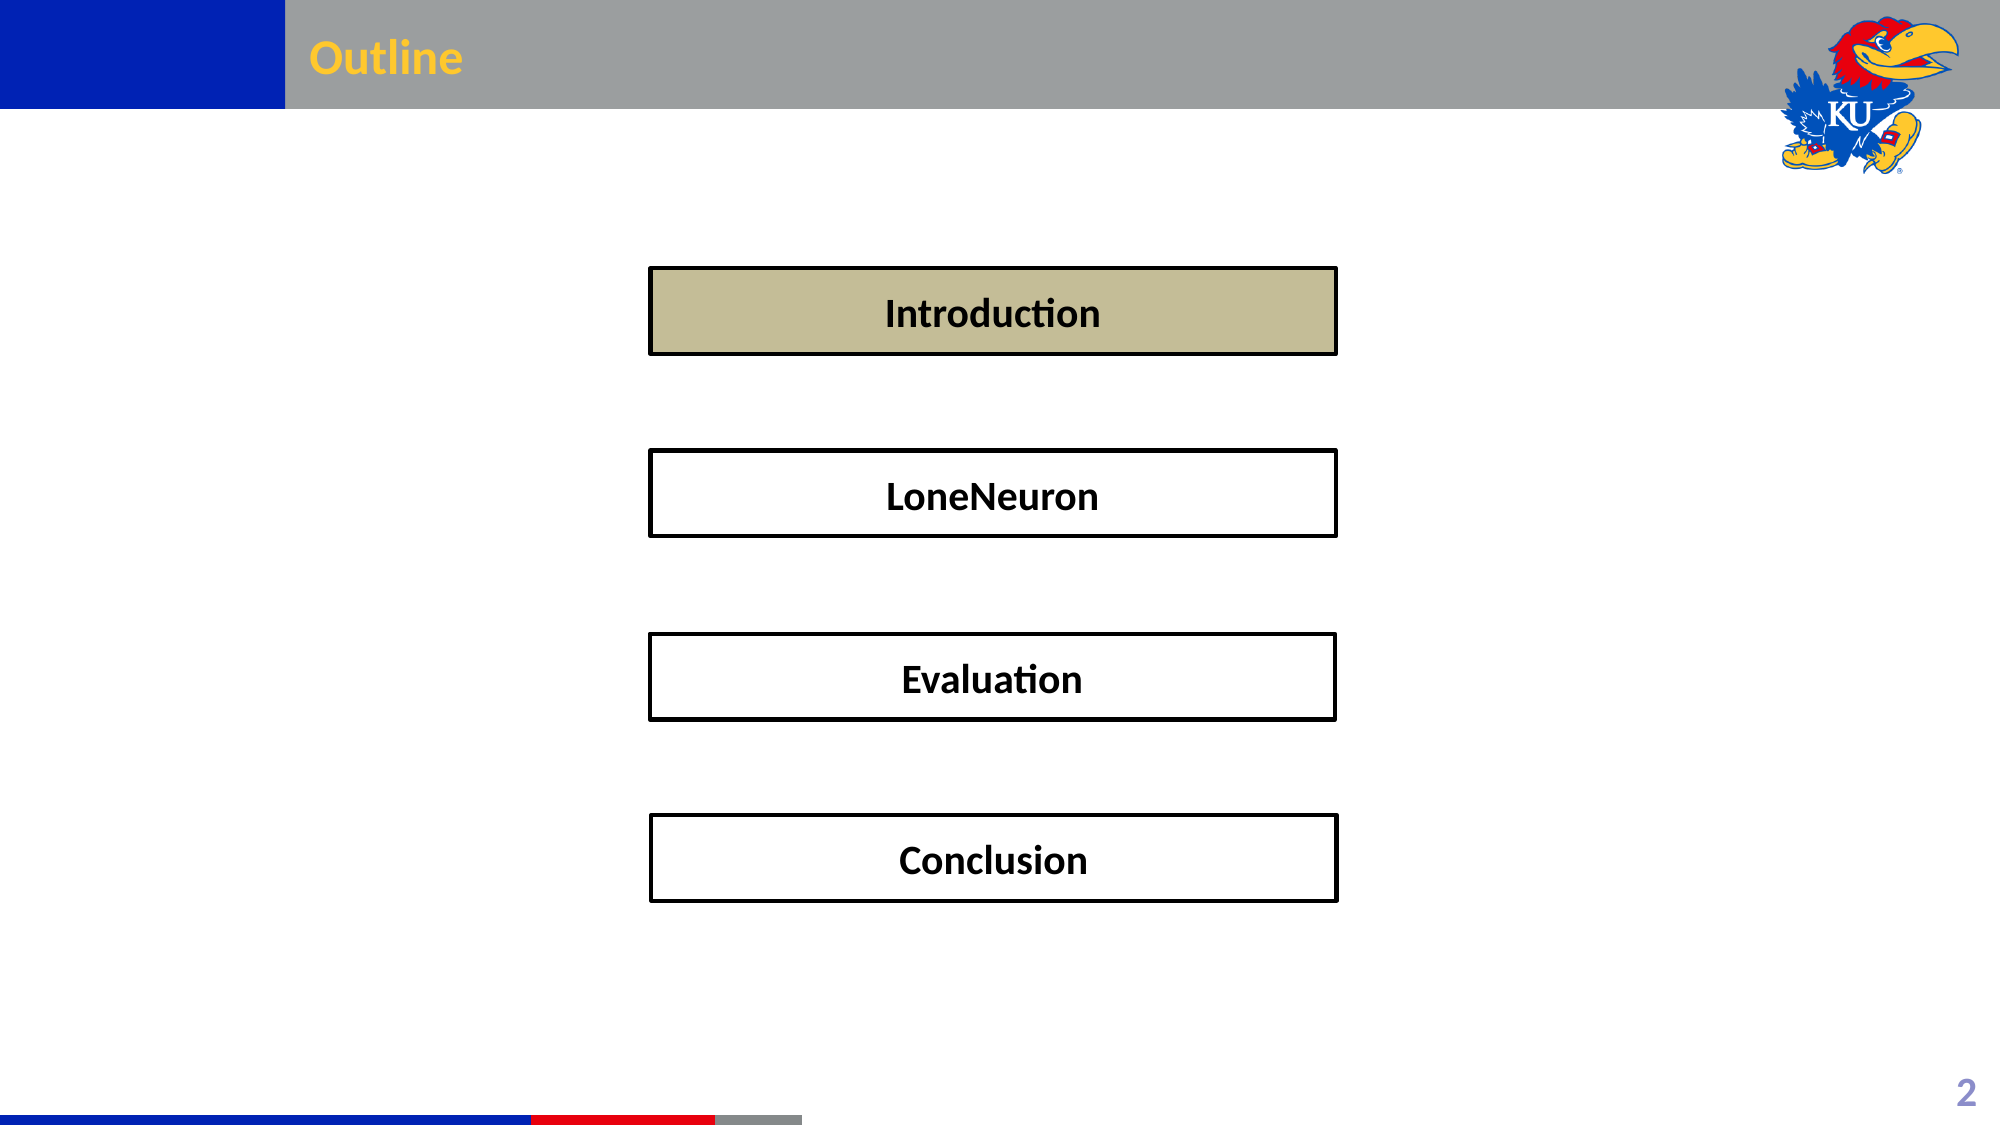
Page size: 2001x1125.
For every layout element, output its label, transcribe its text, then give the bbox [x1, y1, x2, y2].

text_box Evaluation [648, 632, 1337, 722]
slide_number 2 [1772, 1060, 1993, 1120]
title Outline [294, 8, 1605, 101]
text_box Introduction [648, 266, 1338, 356]
text_box LoneNeuron [648, 448, 1338, 538]
picture [1778, 14, 1961, 176]
text_box Conclusion [649, 813, 1339, 903]
